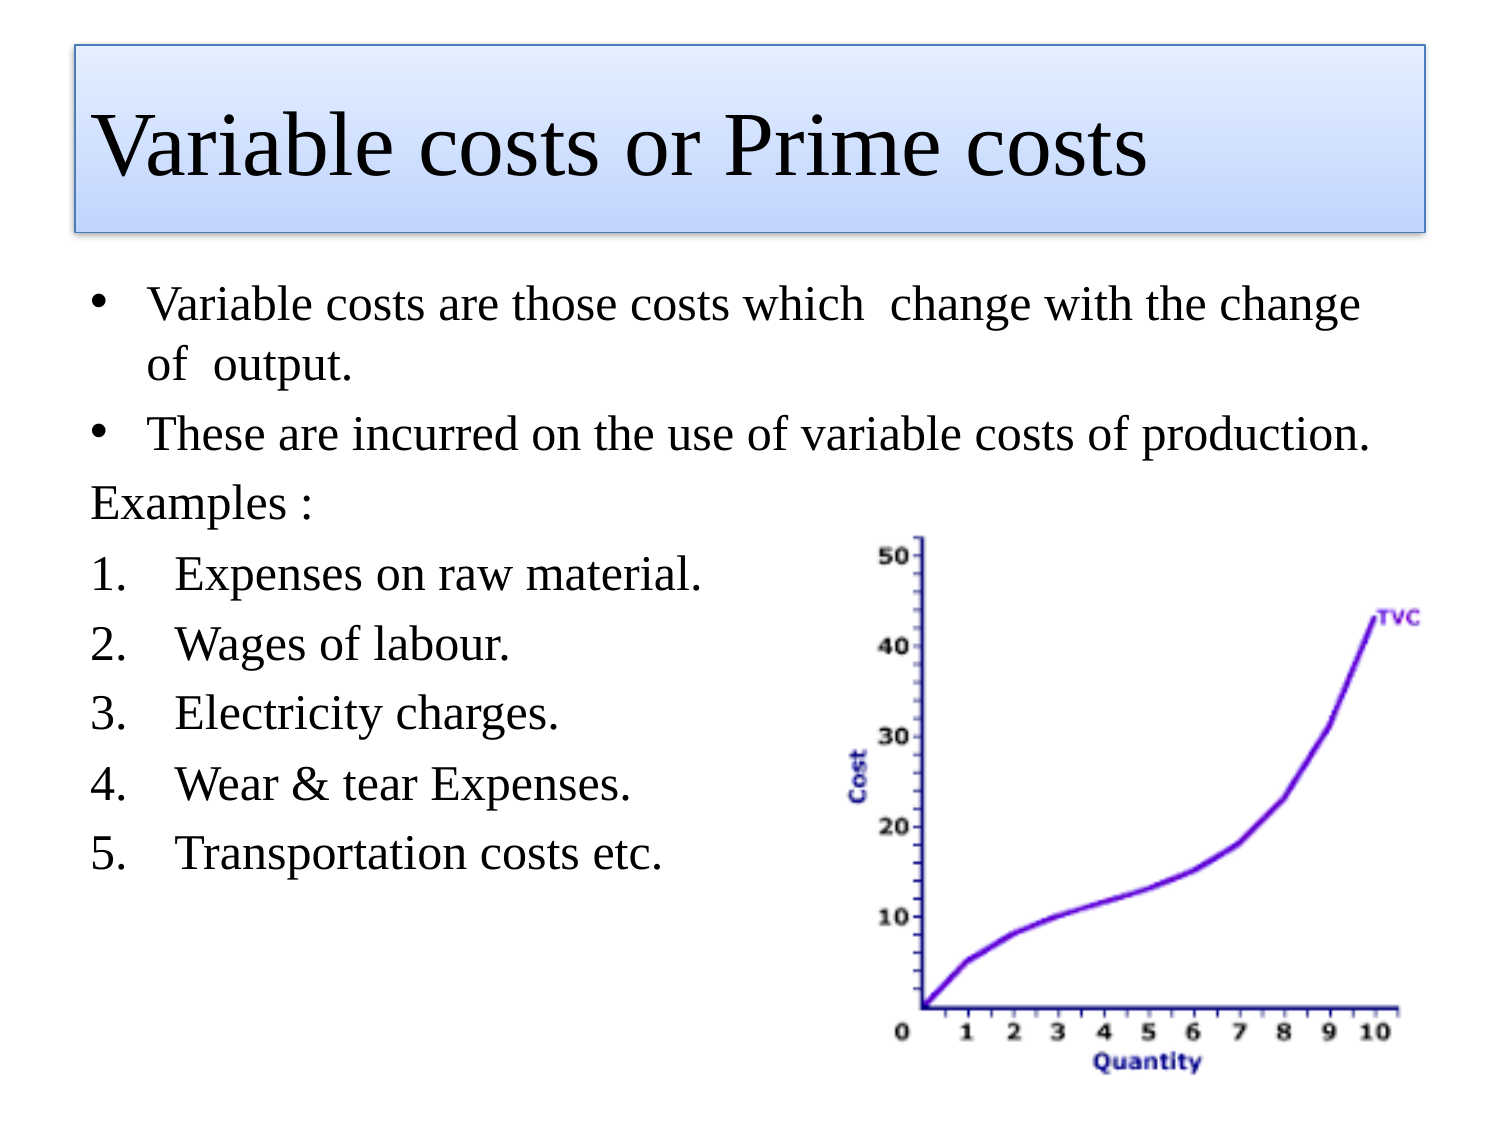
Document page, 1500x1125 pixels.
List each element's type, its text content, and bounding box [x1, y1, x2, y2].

list Variable costs are those costs which change with the change of output. These are incurred on the use of variable costs of production. Examples : Expenses on raw material. Wages of labour. Electricity charges. Wear & tear Expenses. Transportation costs etc. [75, 262, 1425, 1005]
title Variable costs or Prime costs [74, 44, 1426, 233]
picture [837, 524, 1426, 1088]
